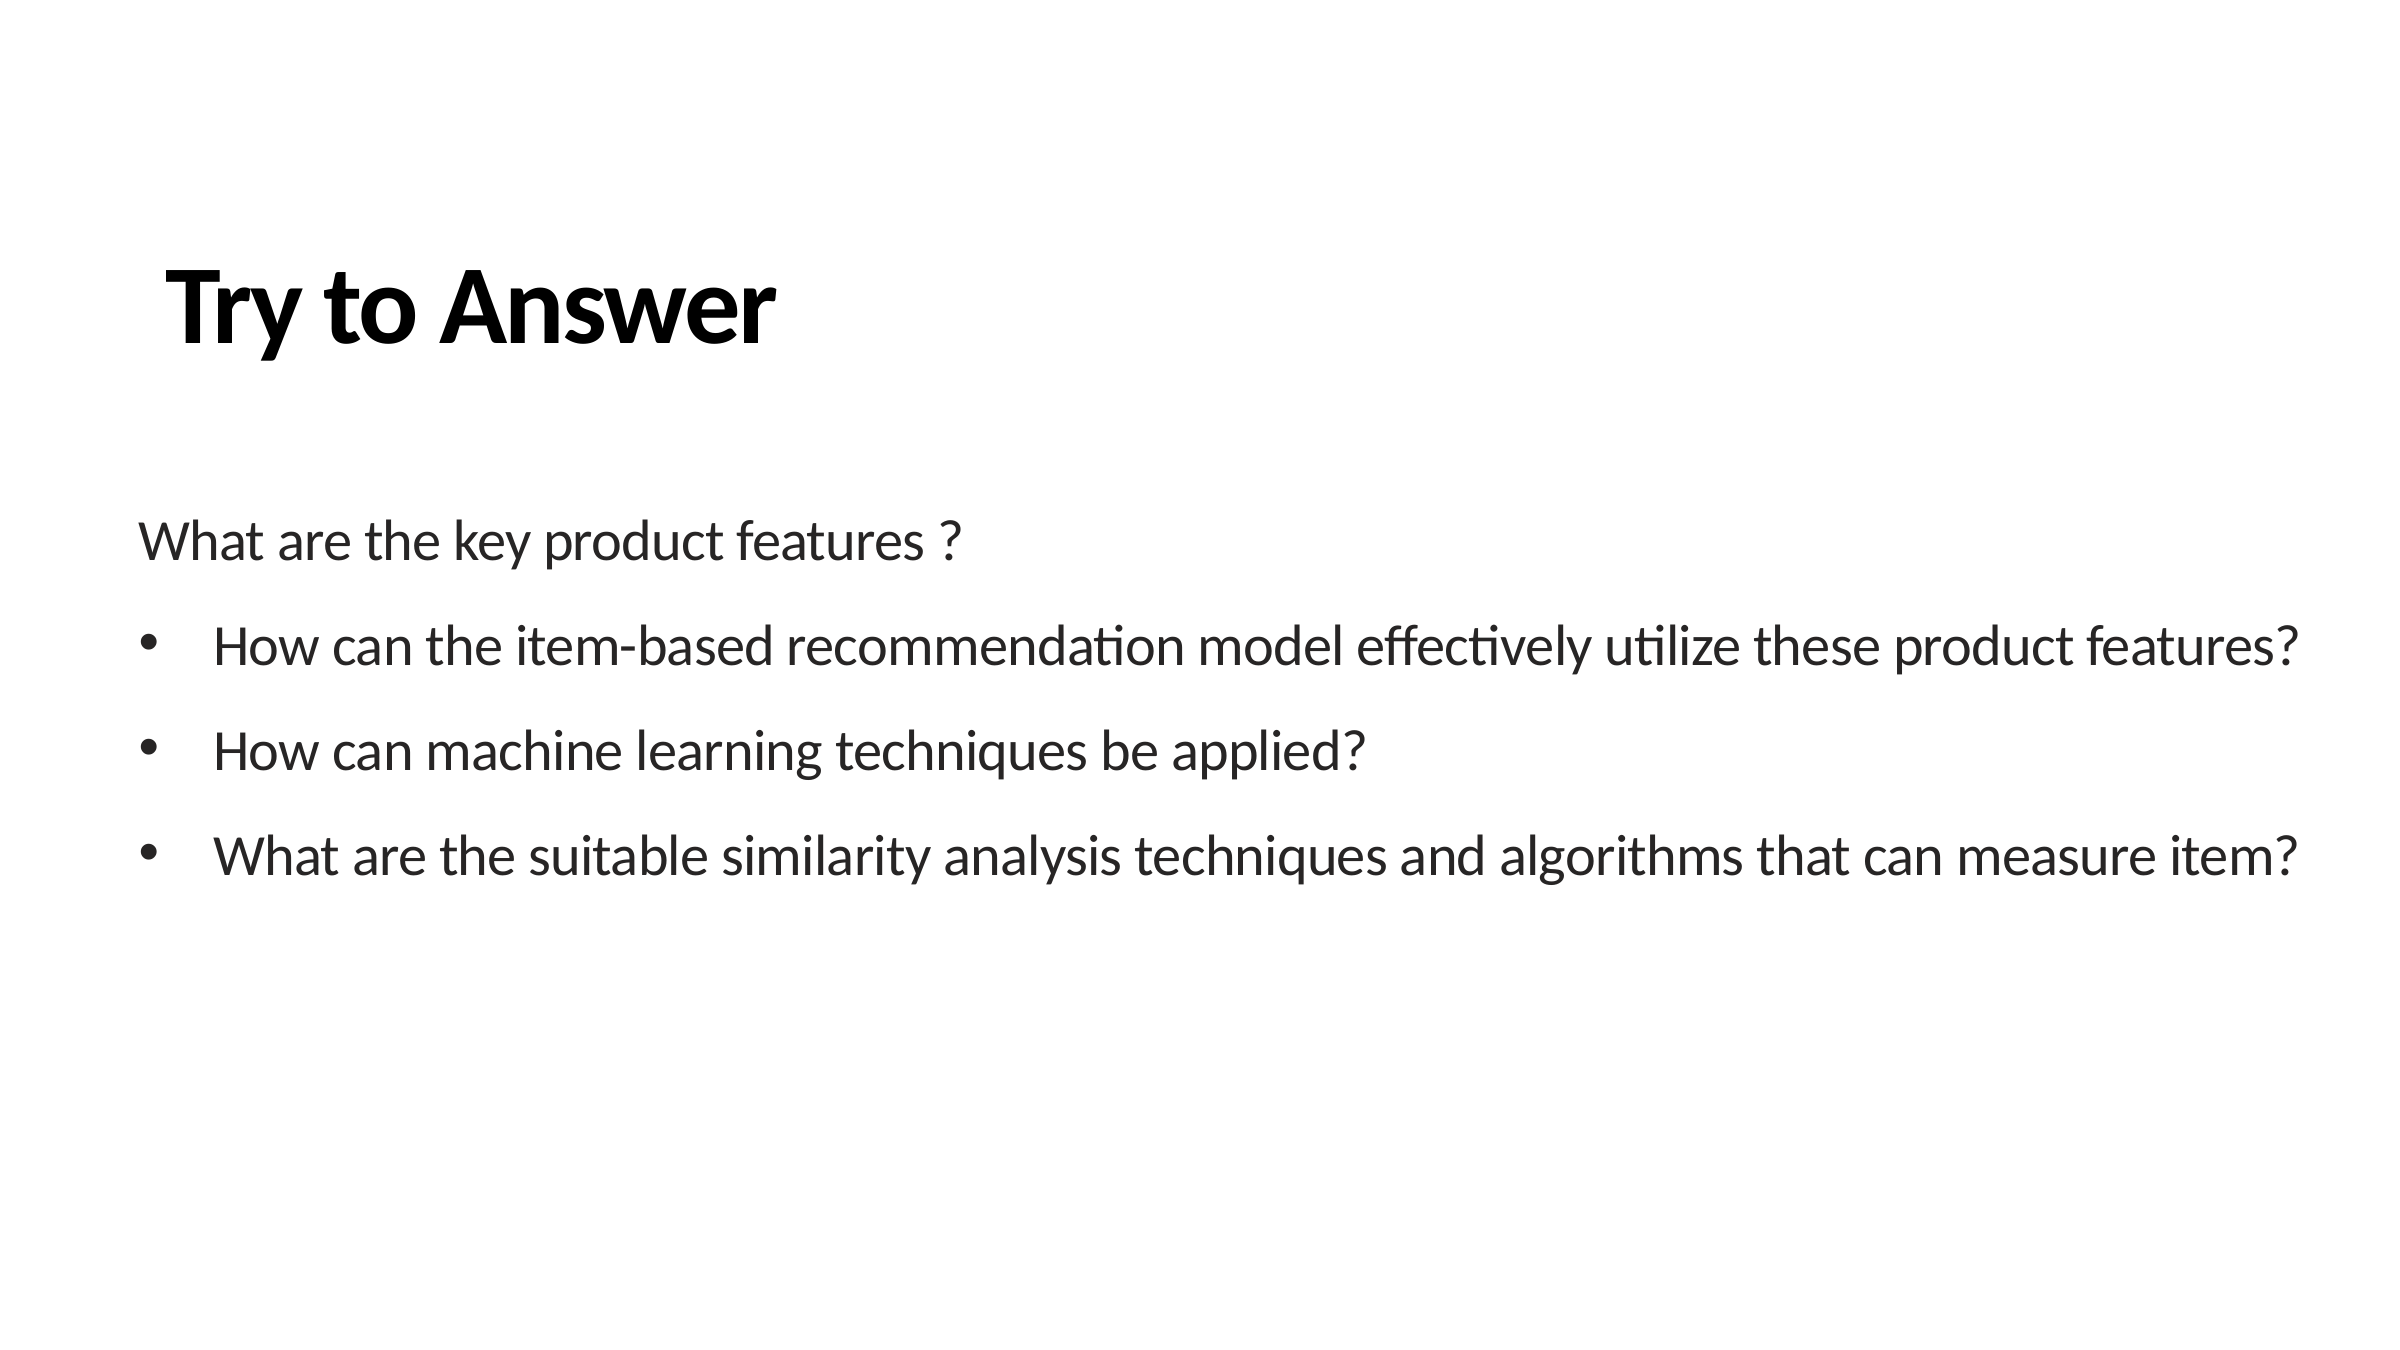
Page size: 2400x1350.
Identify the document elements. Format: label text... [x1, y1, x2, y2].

text_box What are the key product features ? How can the item-based recommendation model effectively utilize these product features? How can machine learning techniques be applied? What are the suitable similarity analysis techniques and algorithms that can measure item? [123, 494, 2362, 1279]
text_box Try to Answer [150, 240, 880, 358]
